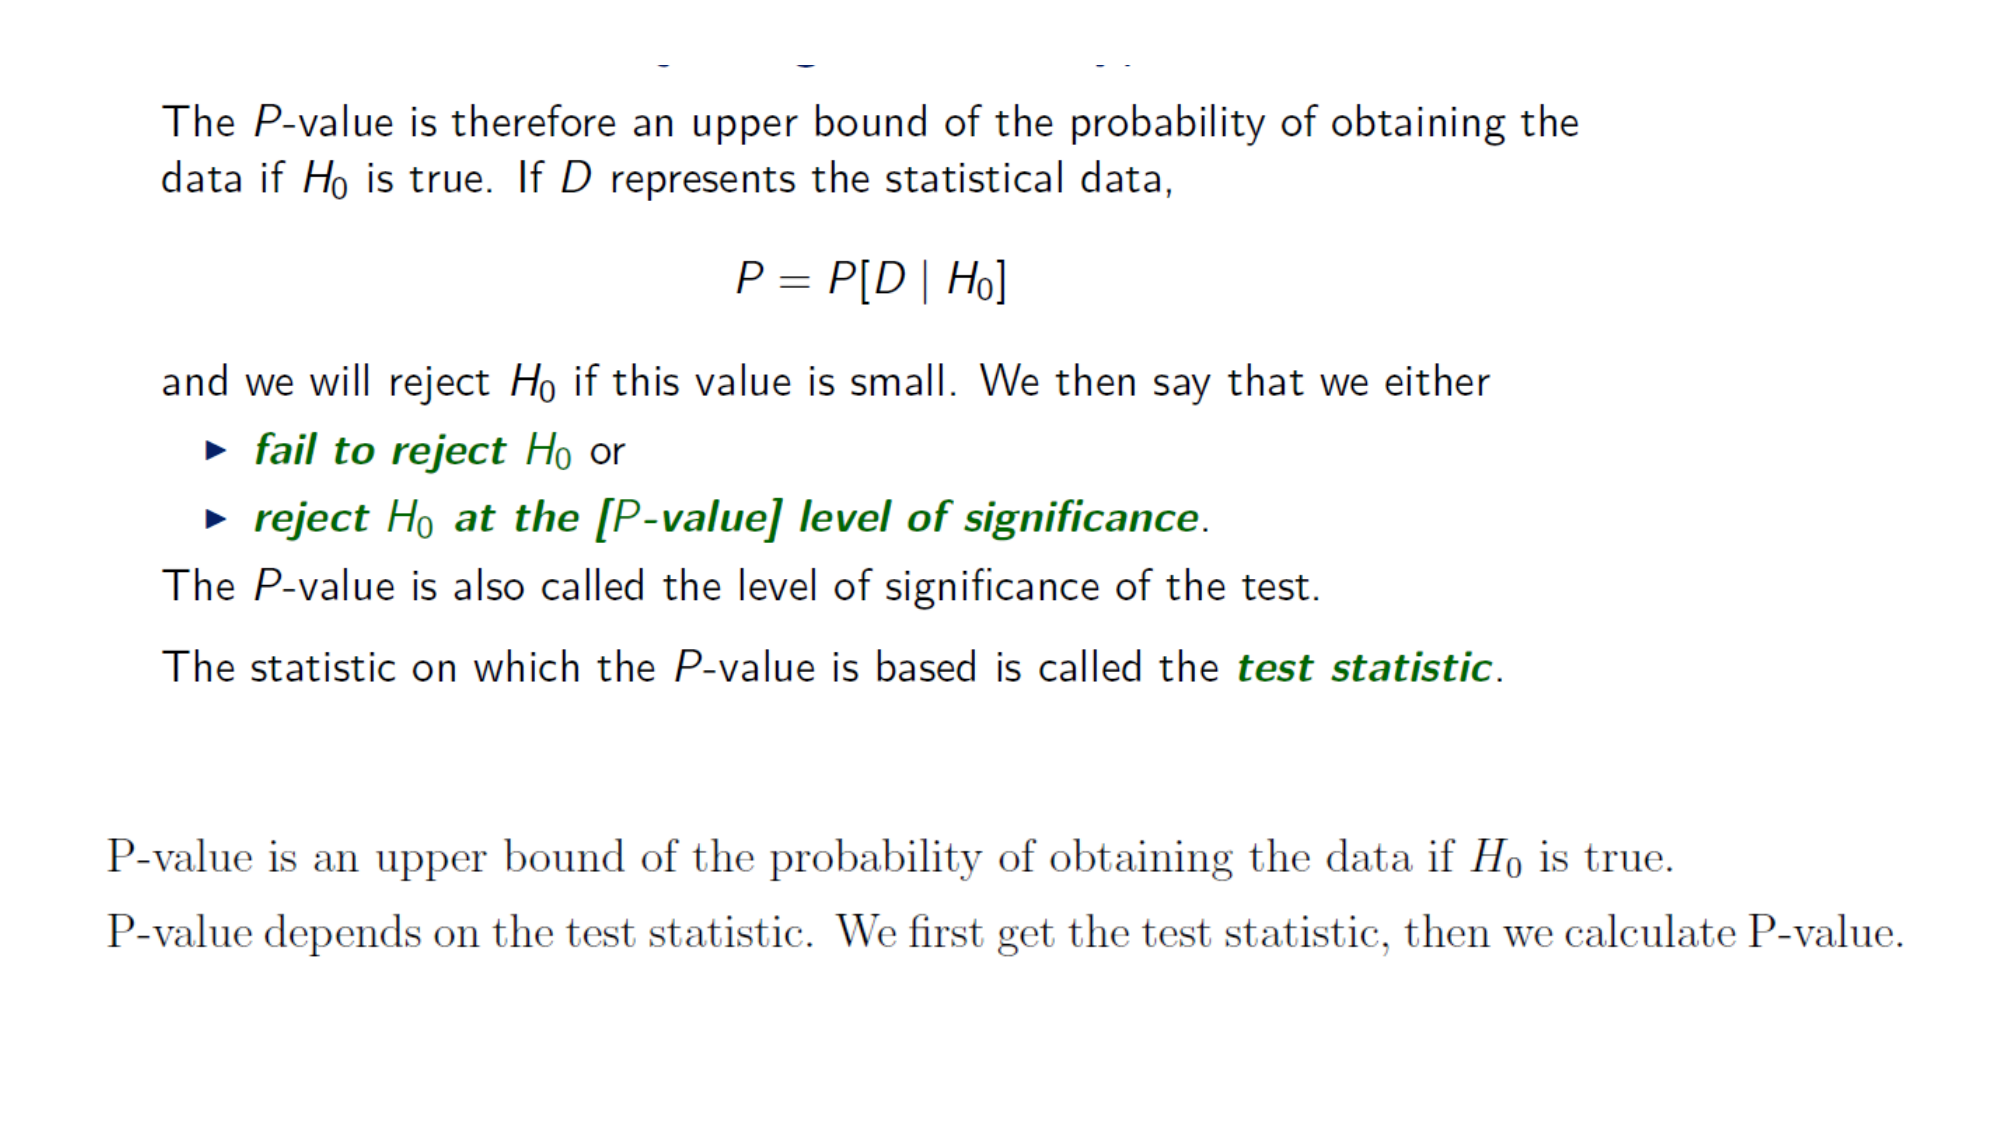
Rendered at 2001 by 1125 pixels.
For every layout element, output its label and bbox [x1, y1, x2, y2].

list [137, 65, 1593, 735]
picture [84, 787, 1957, 1032]
